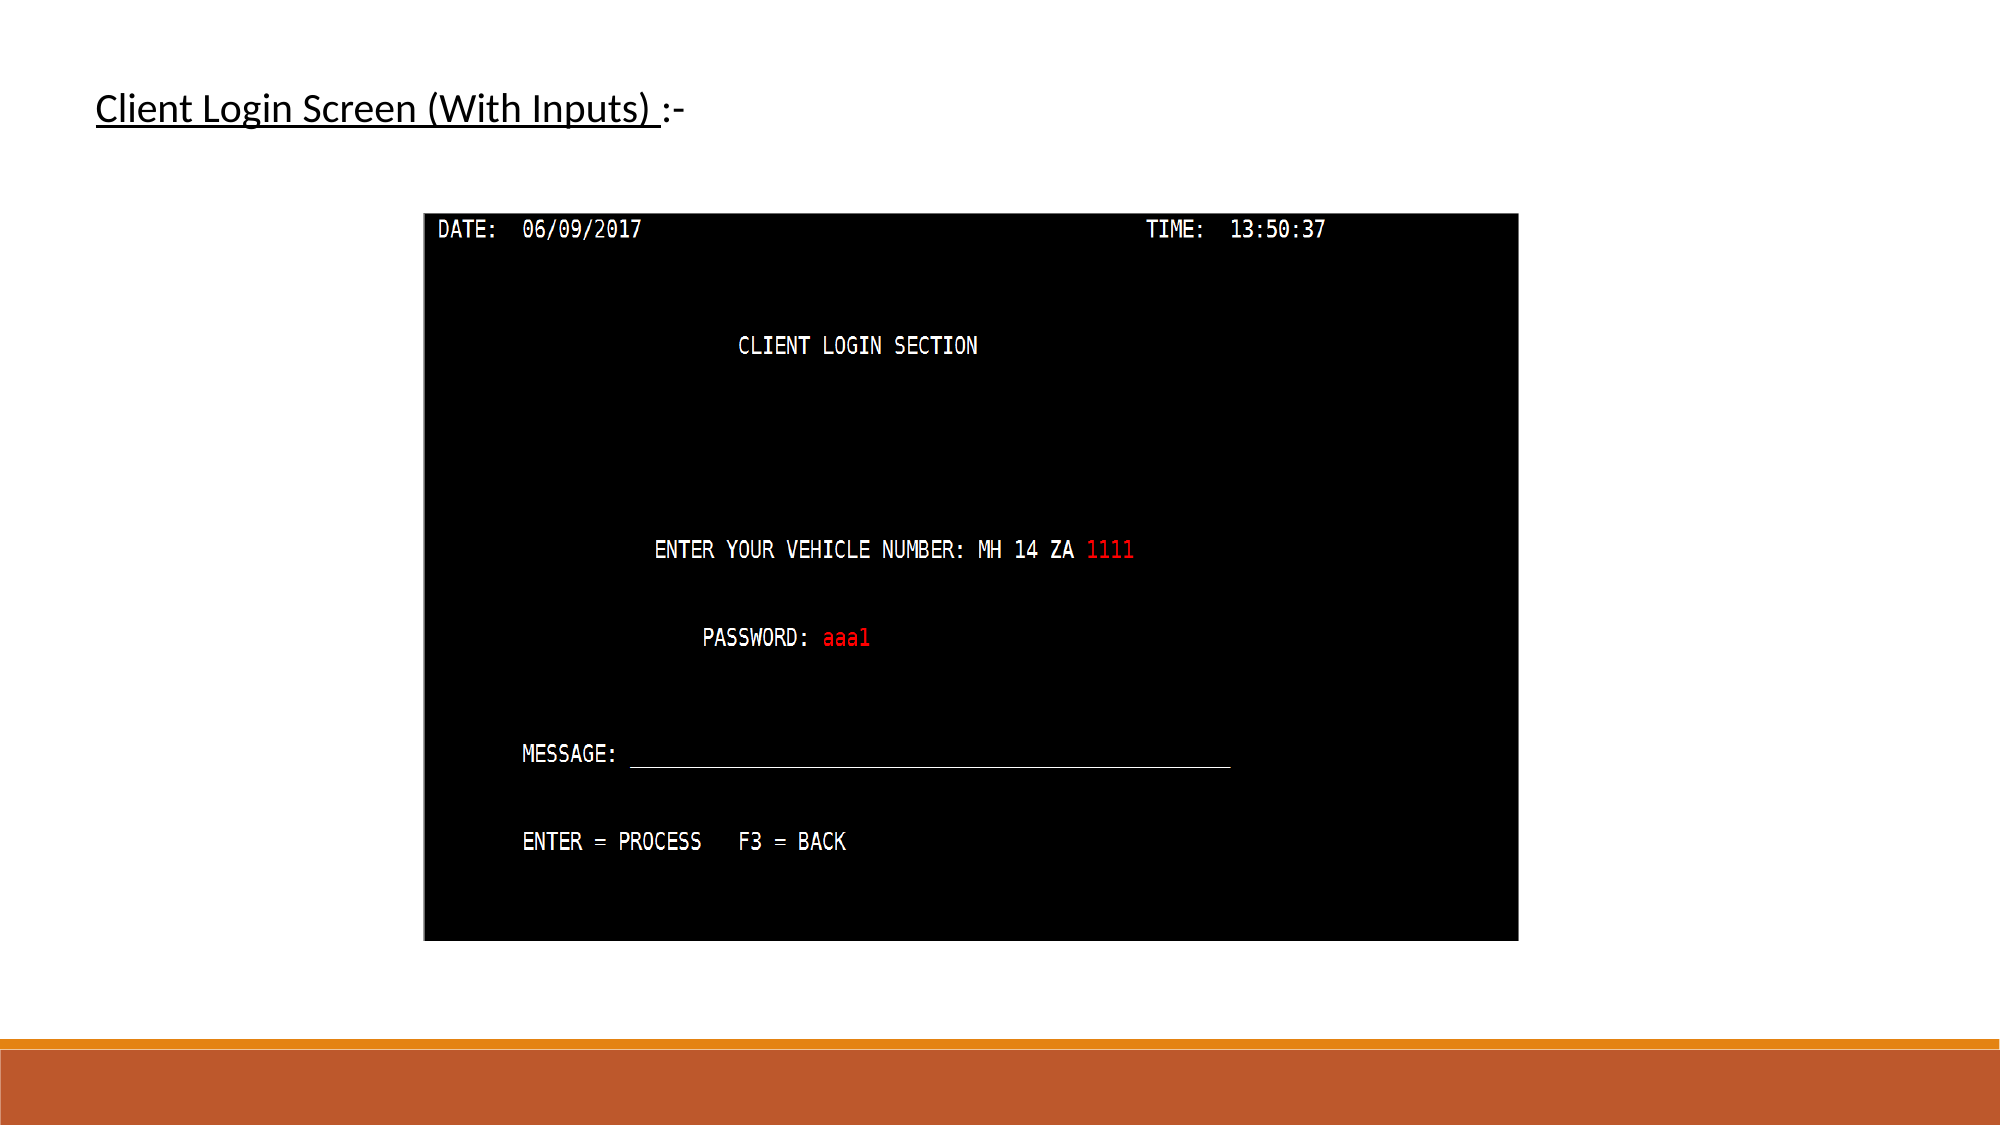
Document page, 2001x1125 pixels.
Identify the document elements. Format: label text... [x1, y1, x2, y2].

text_box Client Login Screen (With Inputs) :- [80, 72, 701, 188]
picture [422, 212, 1520, 942]
